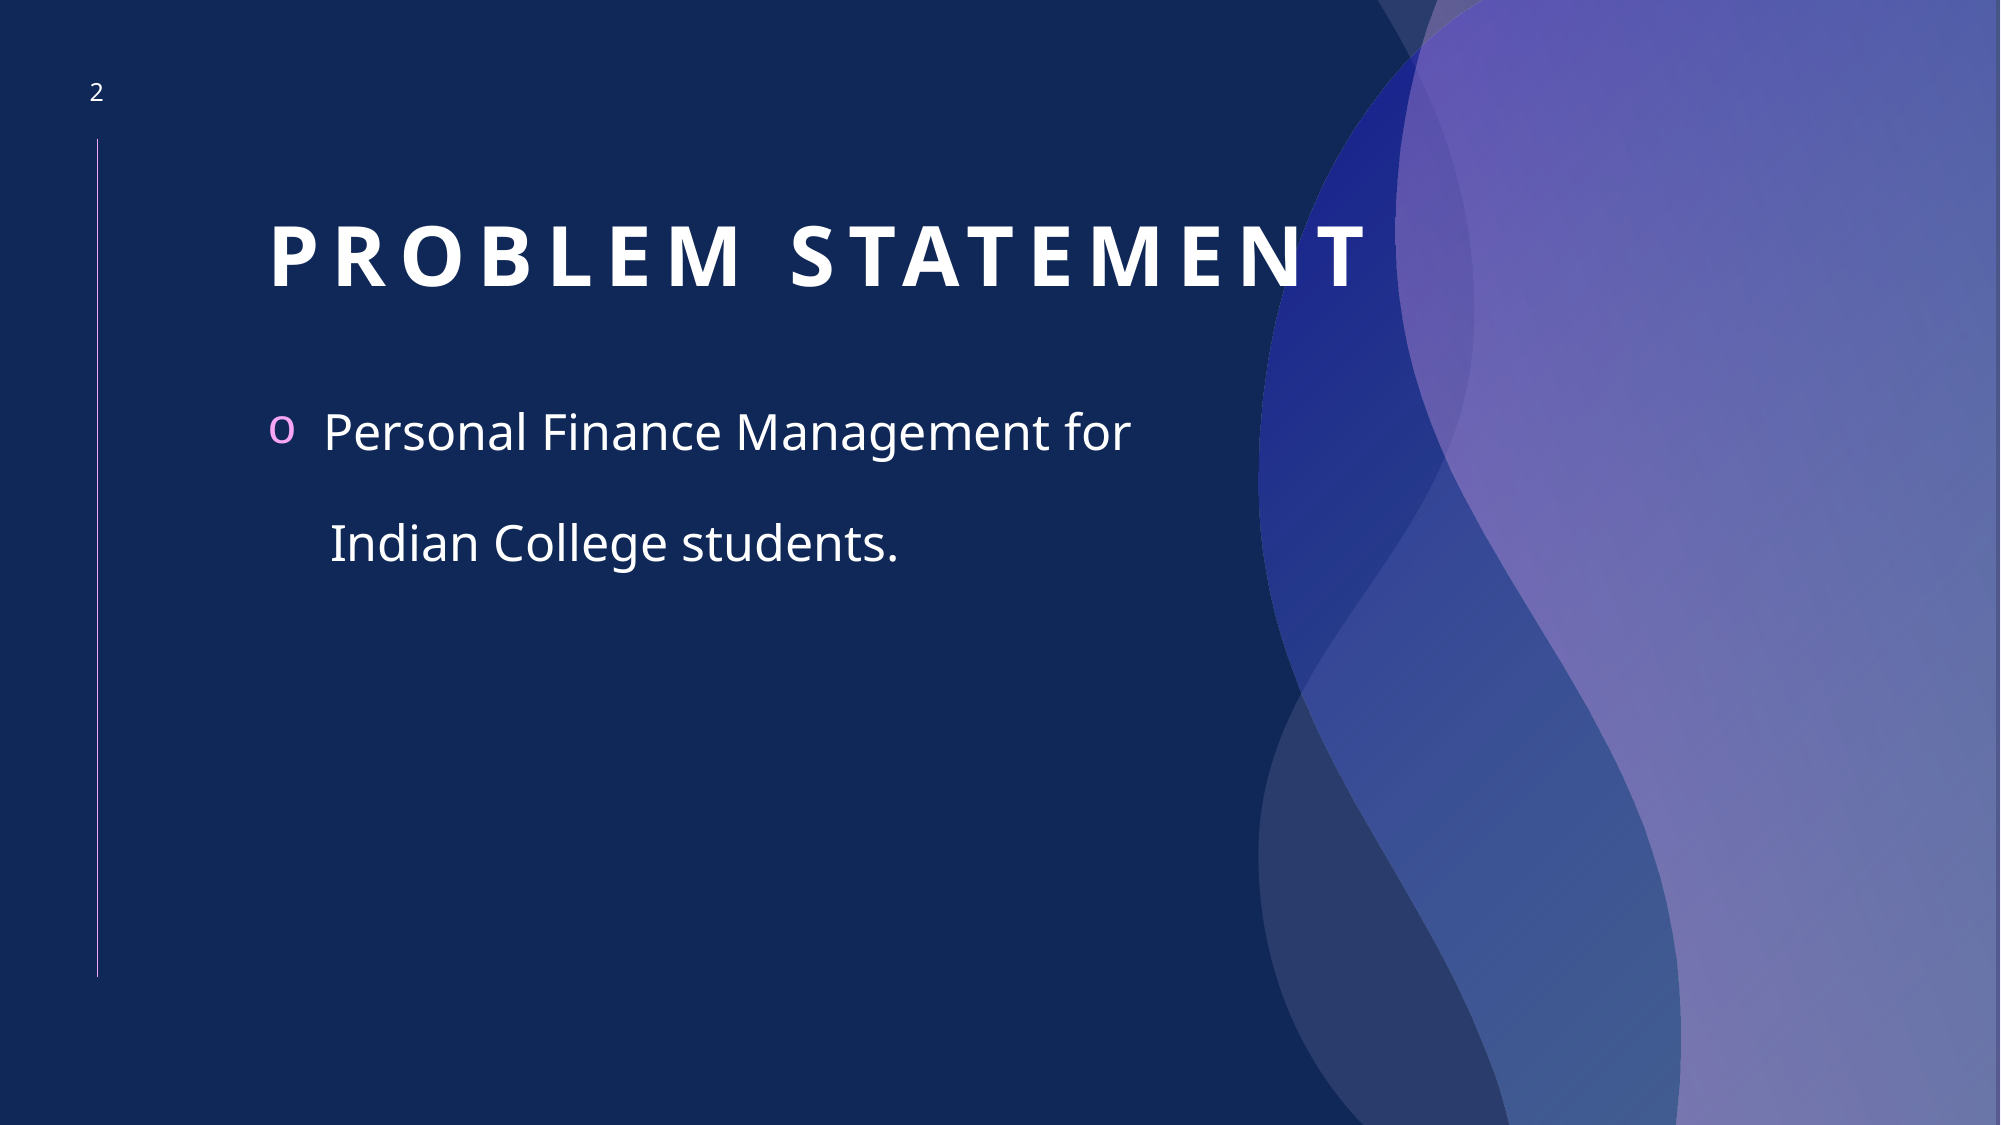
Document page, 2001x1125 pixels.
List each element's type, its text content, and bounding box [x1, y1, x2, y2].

list Personal Finance Management for Indian College students. [251, 363, 1306, 902]
slide_number 2 [53, 67, 140, 119]
title Problem Statement [251, 136, 1709, 312]
